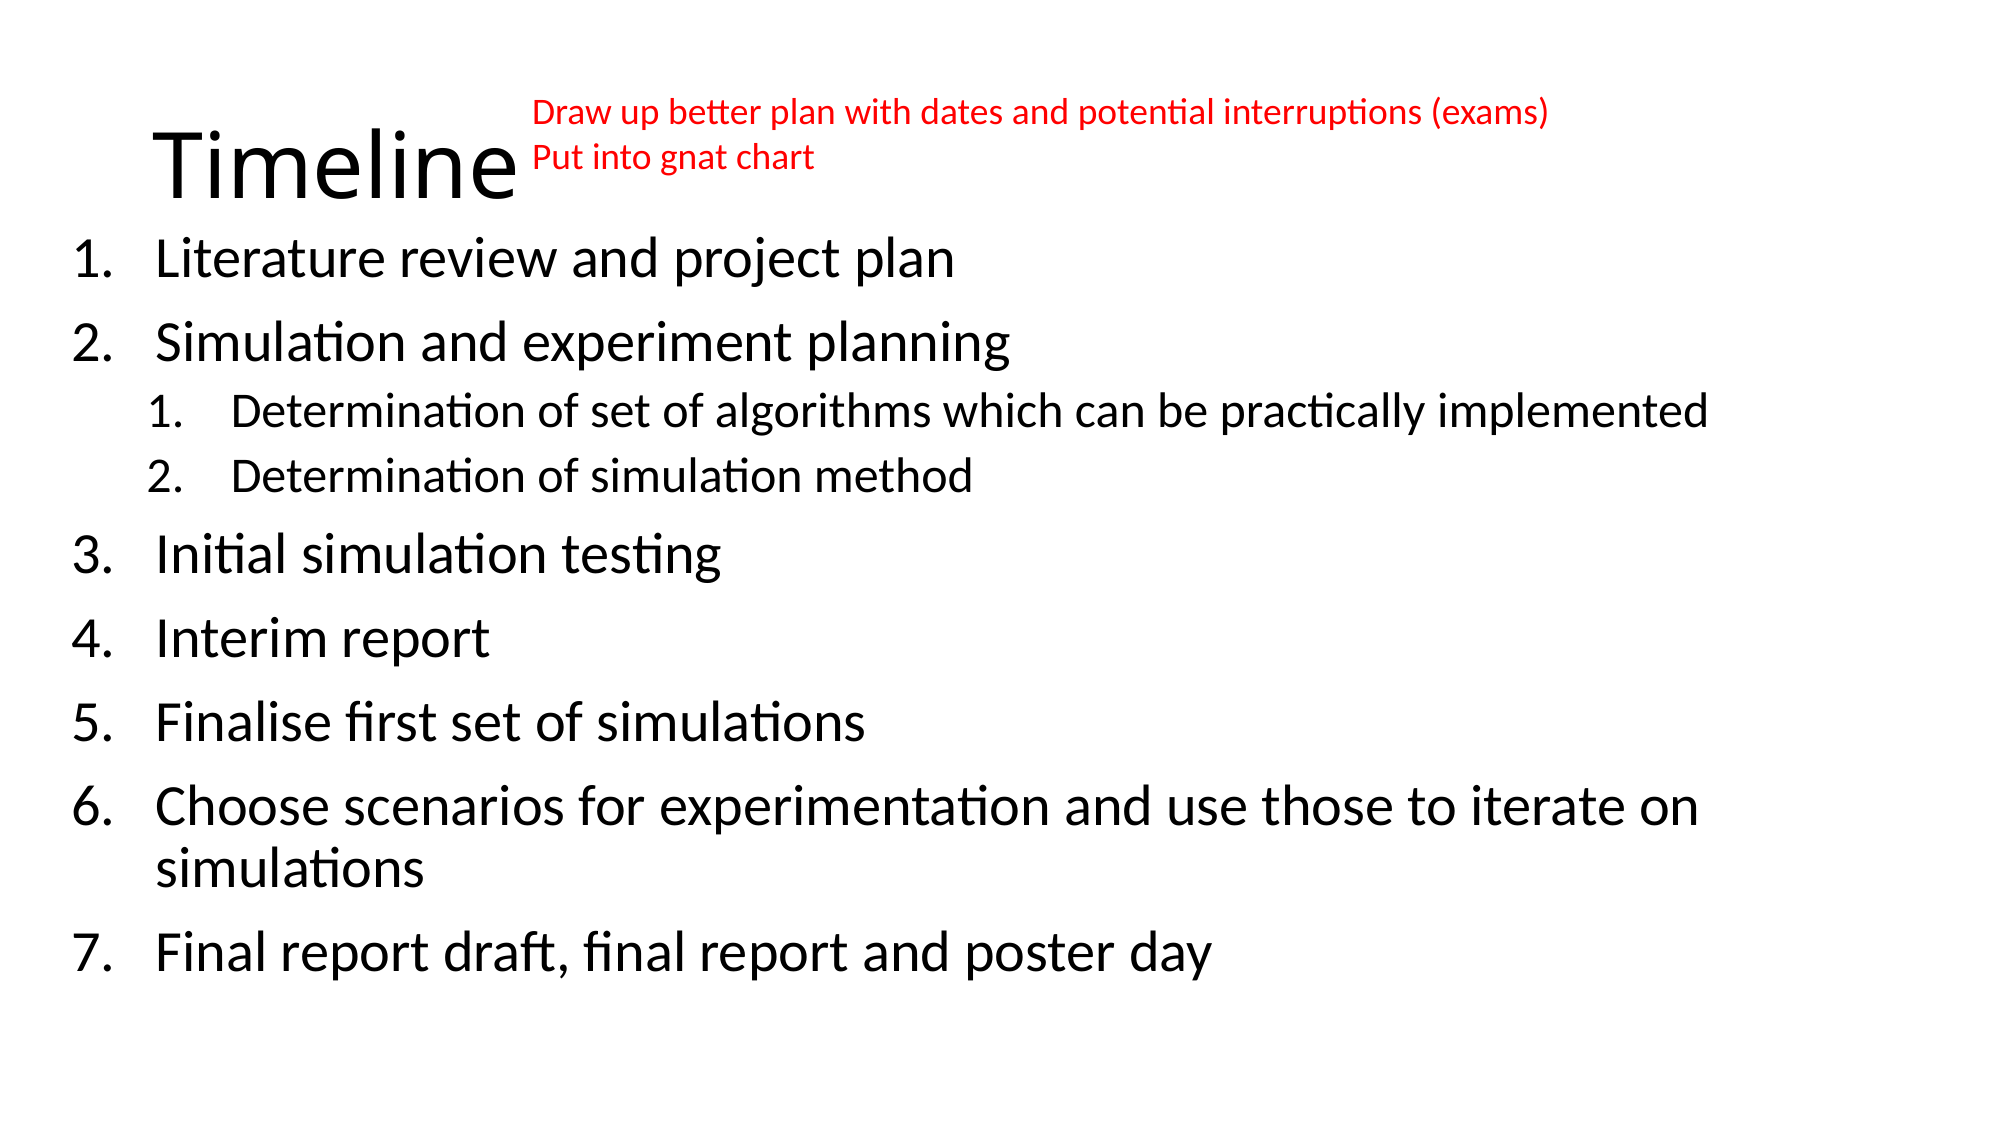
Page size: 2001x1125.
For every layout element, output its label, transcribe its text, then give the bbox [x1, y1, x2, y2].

text_box Draw up better plan with dates and potential interruptions (exams) Put into gnat chart [517, 79, 2000, 230]
title Timeline [137, 59, 1863, 220]
list Literature review and project plan Simulation and experiment planning Determination of set of algorithms which can be practically implemented Determination of simulation method Initial simulation testing Interim report Finalise first set of simulations Choose scenarios for experimentation and use those to iterate on simulations Final report draft, final report and poster day [56, 220, 1959, 1066]
